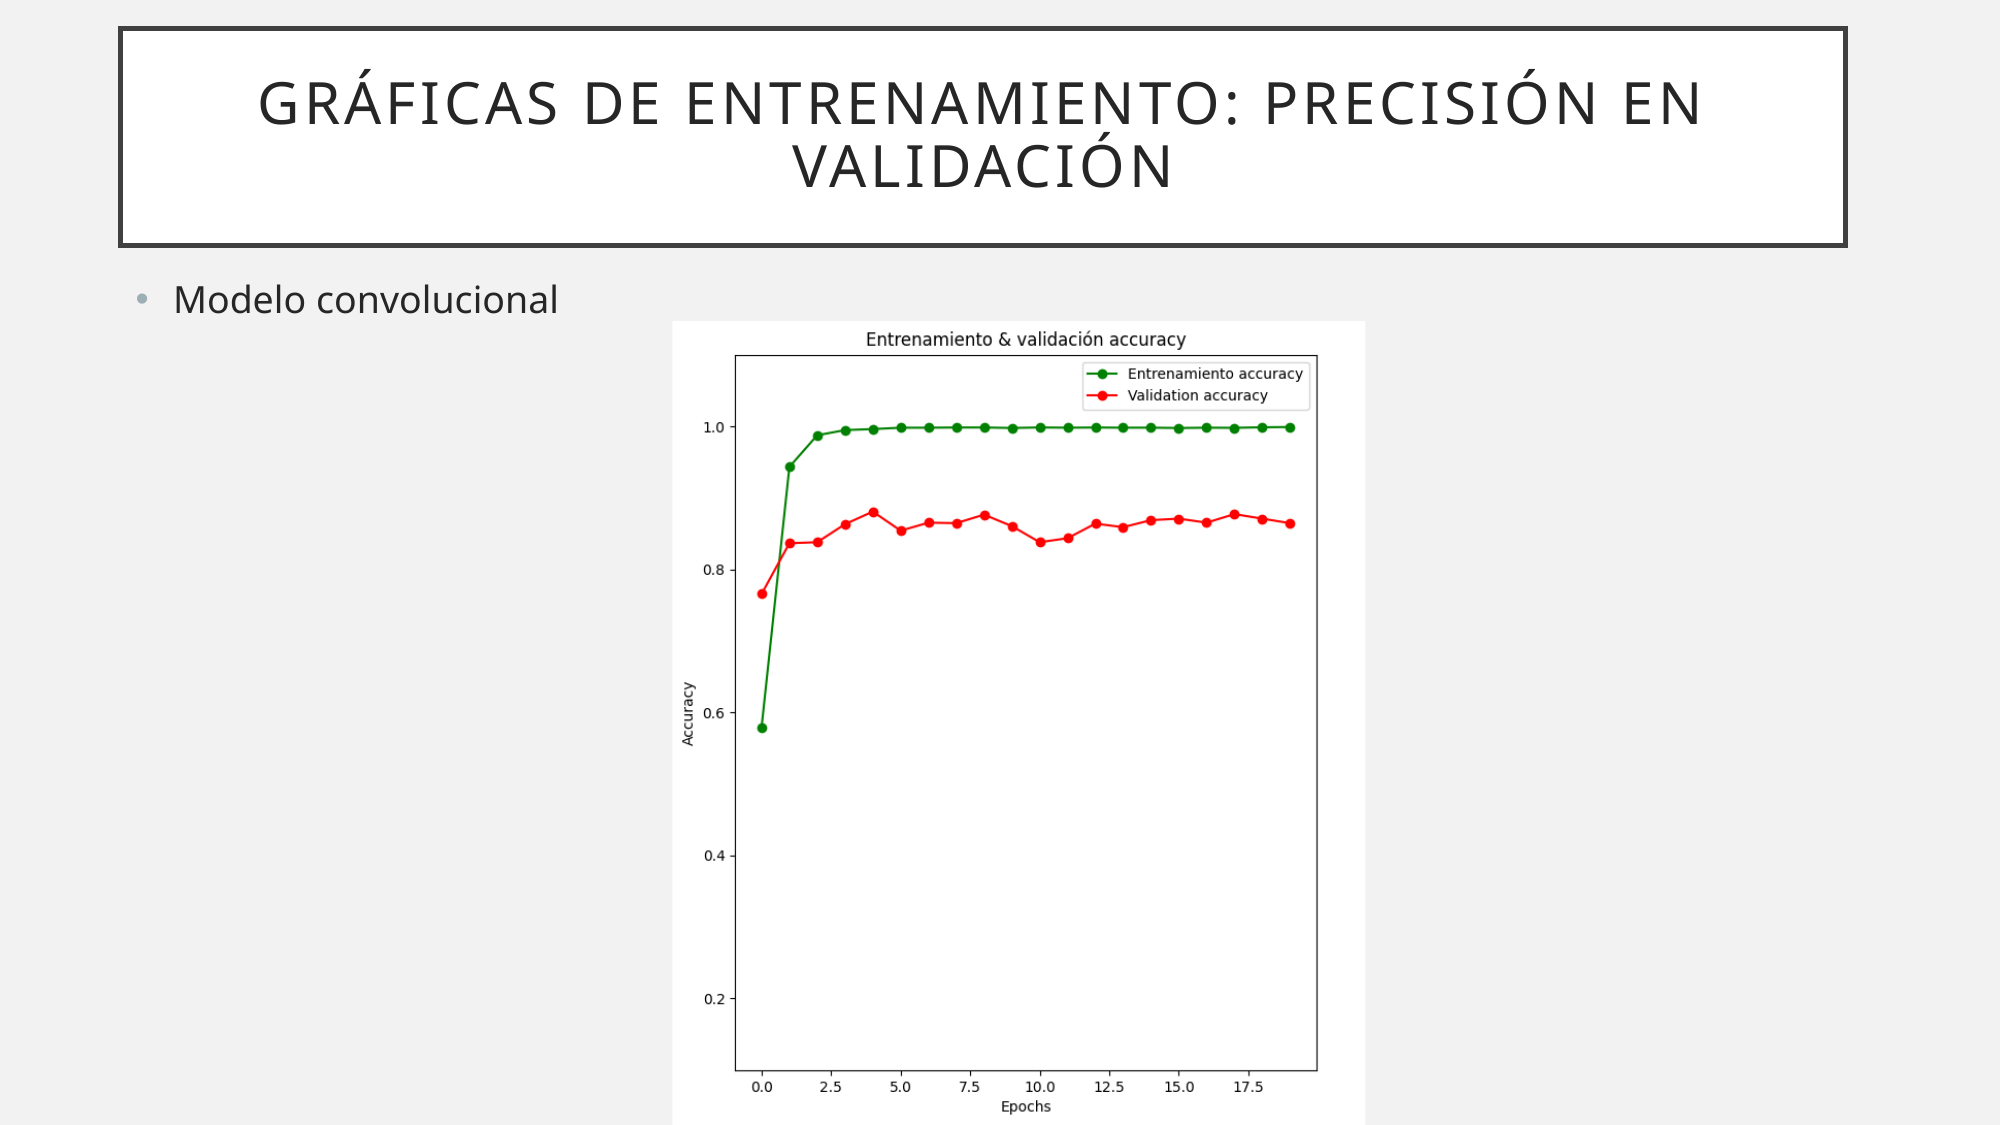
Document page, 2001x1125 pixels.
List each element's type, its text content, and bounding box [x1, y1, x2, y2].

list Modelo convolucional [120, 268, 1846, 982]
title Gráficas de entrenamiento: precisión en validación [118, 26, 1848, 248]
picture [672, 321, 1366, 1125]
